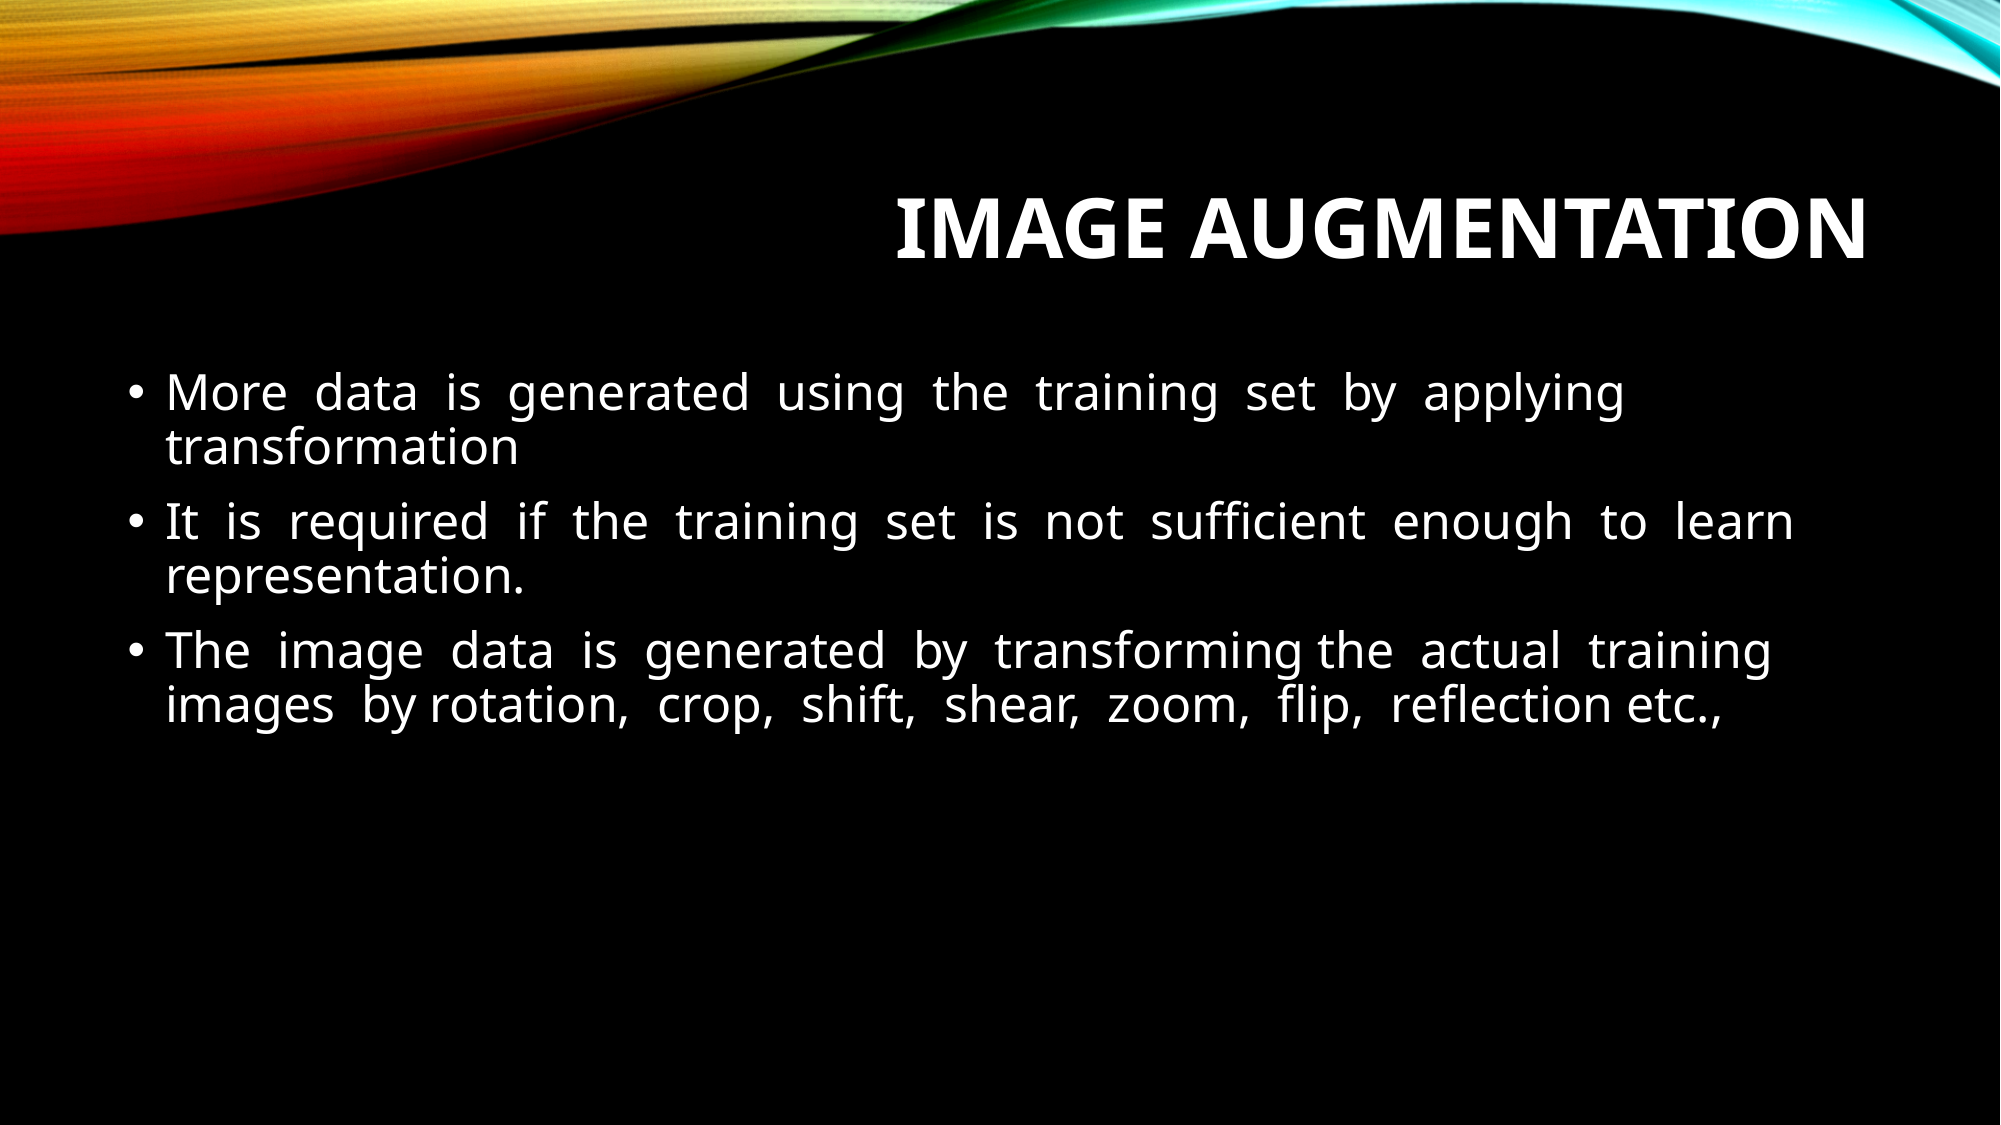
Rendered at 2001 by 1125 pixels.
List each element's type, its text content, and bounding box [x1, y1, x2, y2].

picture [0, 0, 2000, 237]
title image Augmentation [474, 125, 1888, 338]
list More data is generated using the training set by applying transformation It is required if the training set is not sufficient enough to learn representation. The image data is generated by transforming the actual training images by rotation, crop, shift, shear, zoom, flip, reflection etc., [112, 360, 1888, 1021]
